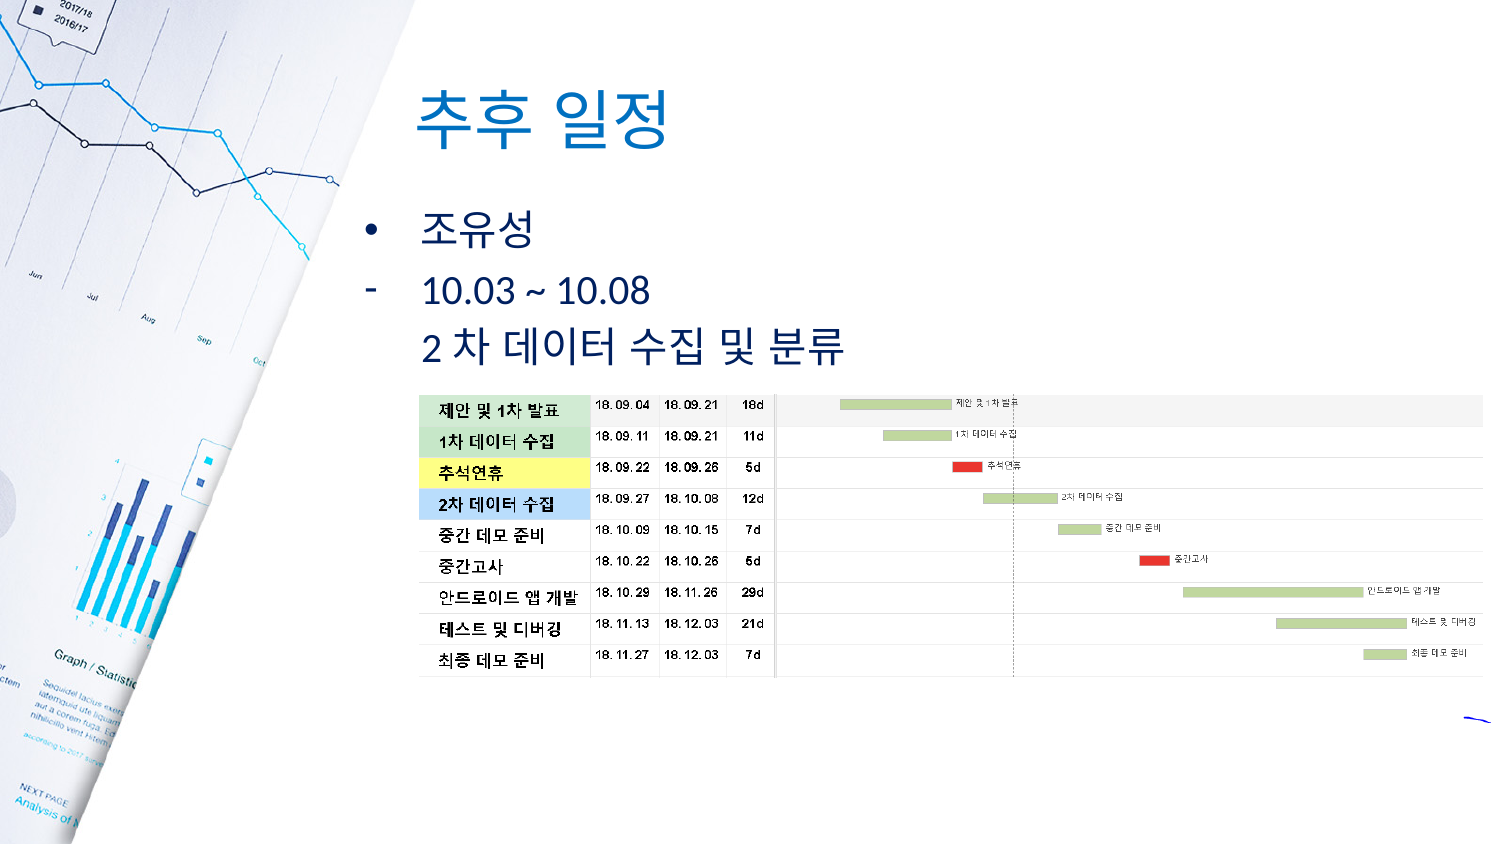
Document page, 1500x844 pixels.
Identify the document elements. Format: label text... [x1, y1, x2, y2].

picture [419, 394, 1491, 723]
list 조유성 10.03 ~ 10.08 2차 데이터 수집 및 분류 [349, 196, 1500, 798]
title 추후 일정 [399, 71, 1427, 166]
picture [0, 0, 1500, 844]
